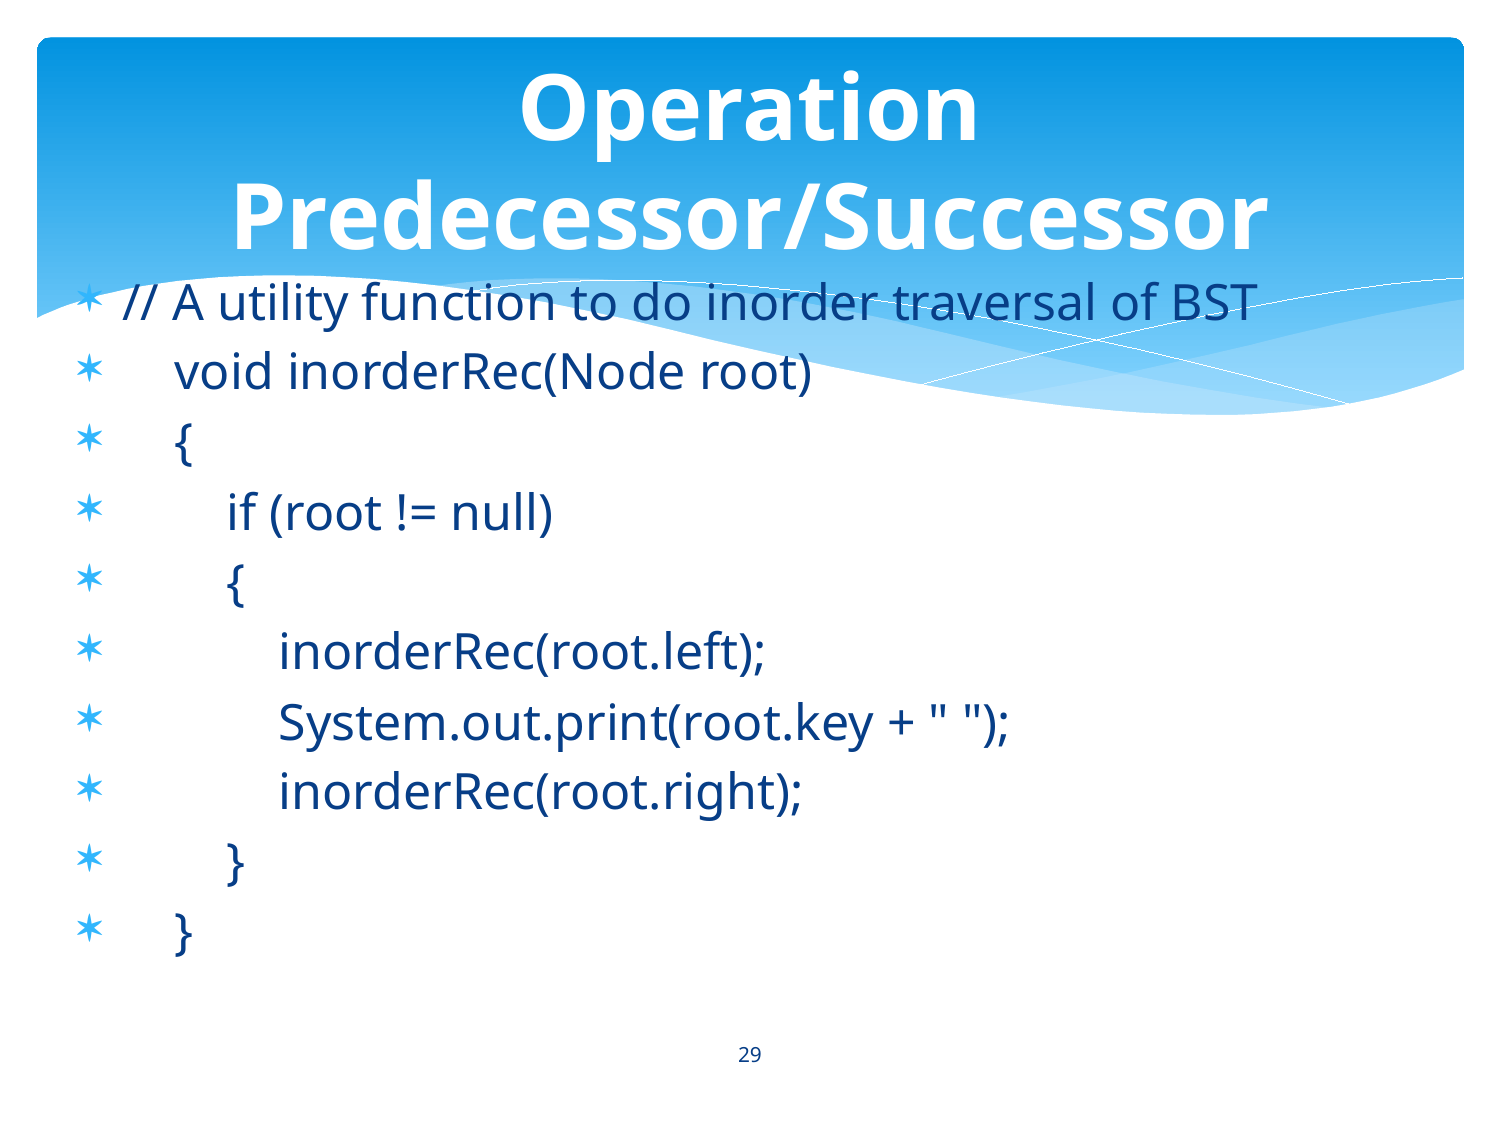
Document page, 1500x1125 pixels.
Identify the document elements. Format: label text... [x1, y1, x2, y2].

title Operation Predecessor/Successor [75, 55, 1425, 261]
slide_number 29 [654, 1025, 846, 1086]
list // A utility function to do inorder traversal of BST void inorderRec(Node root) { if (root != null) { inorderRec(root.left); System.out.print(root.key + " "); inorderRec(root.right); } } [62, 262, 1359, 1005]
